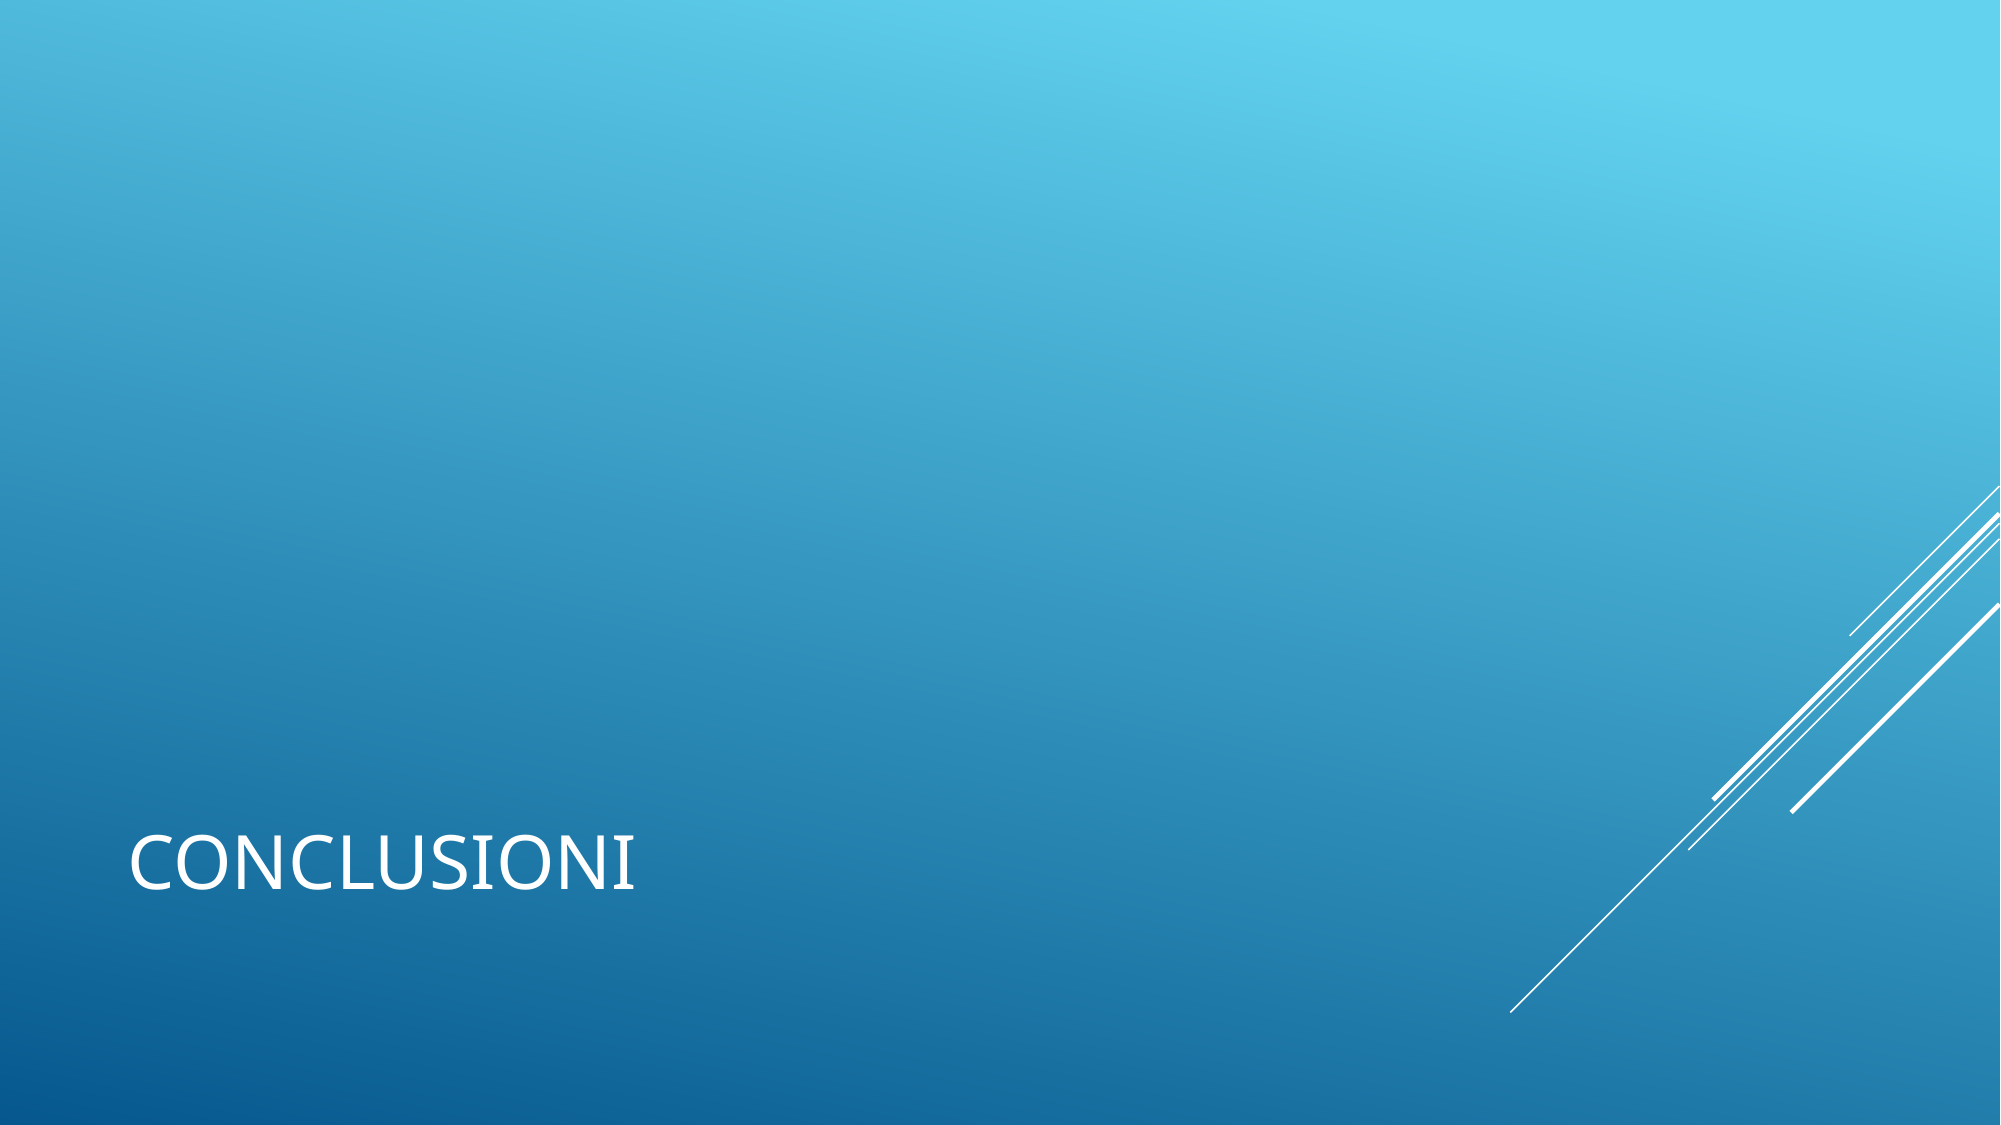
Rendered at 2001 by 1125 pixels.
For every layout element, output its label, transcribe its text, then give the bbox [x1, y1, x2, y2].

title CONCLUSIONI [112, 736, 1513, 984]
